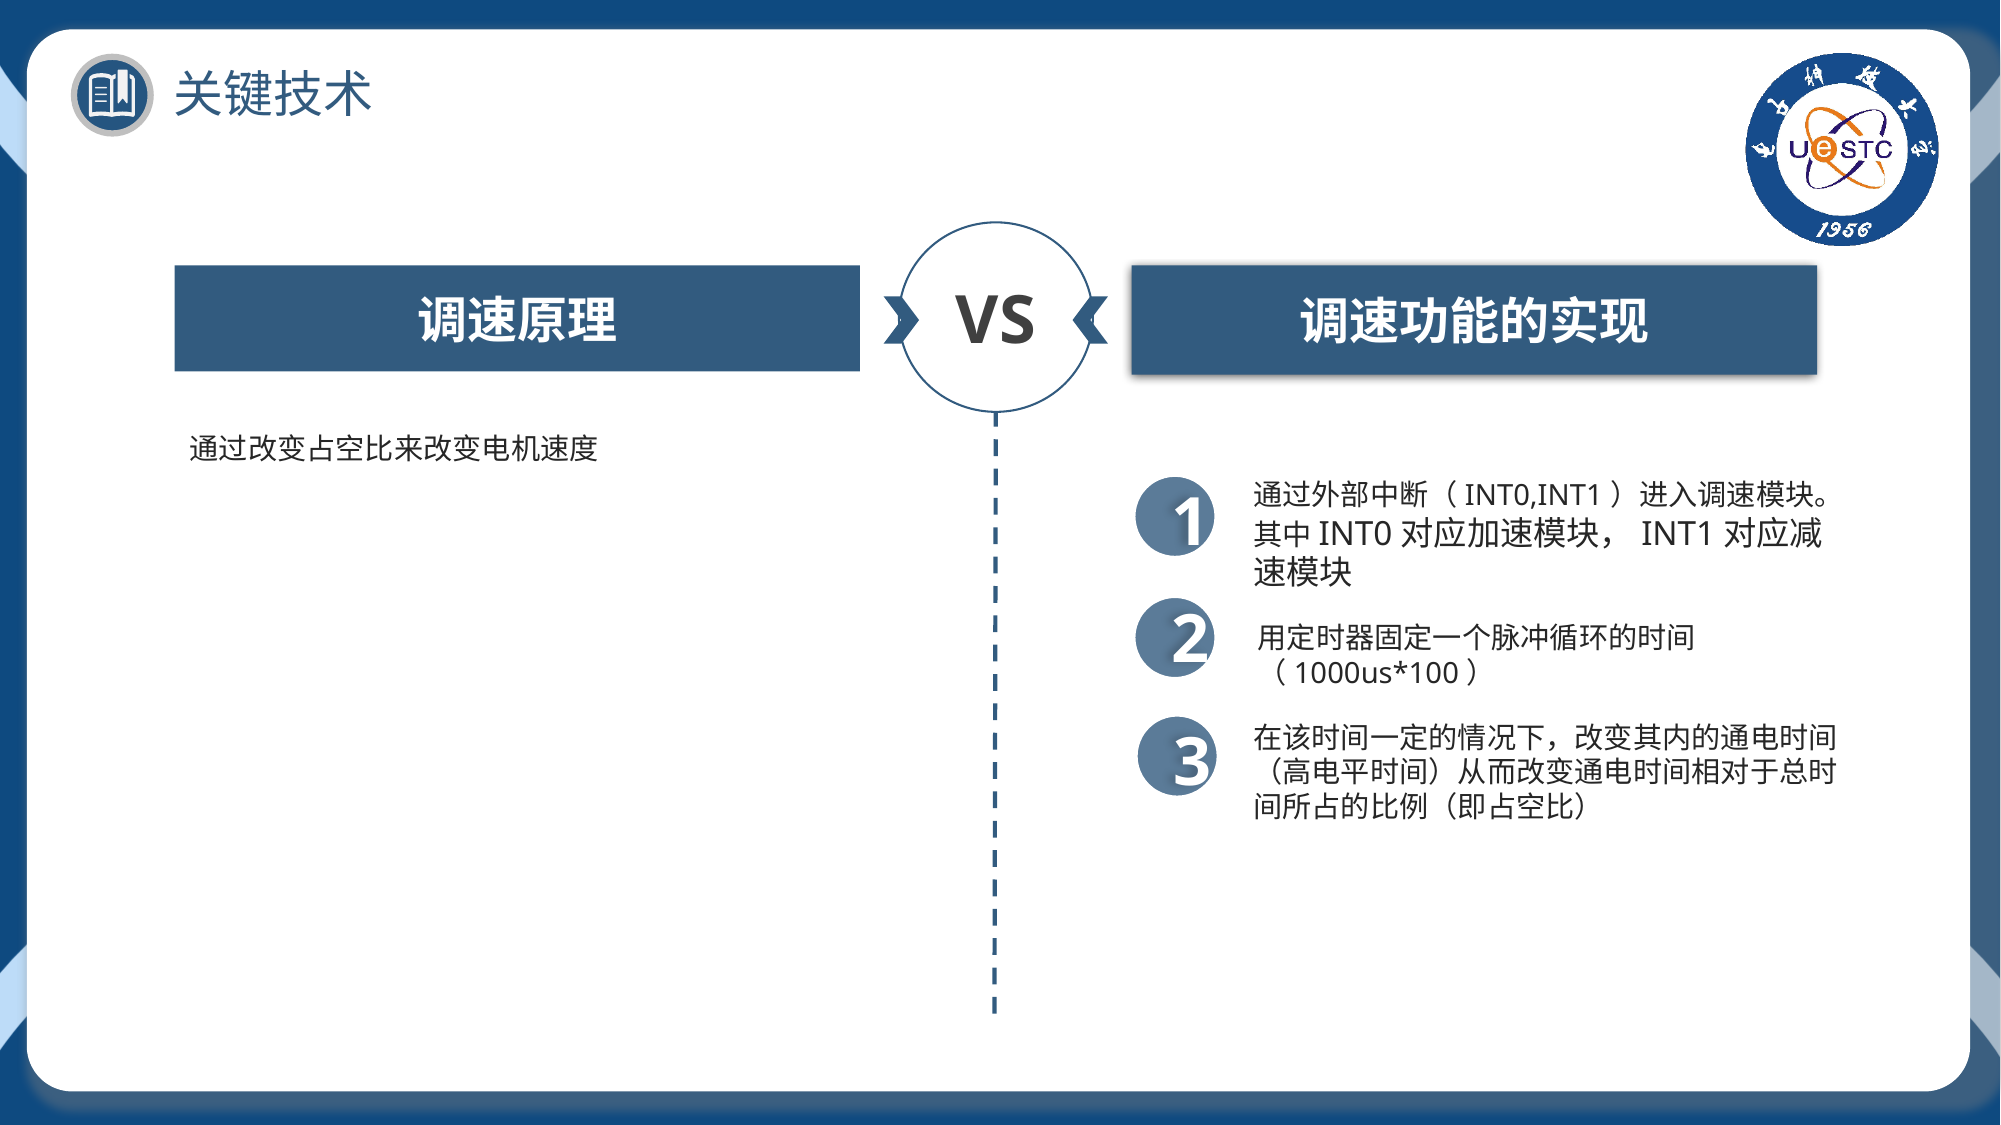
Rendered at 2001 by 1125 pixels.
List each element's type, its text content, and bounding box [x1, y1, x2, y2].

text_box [1130, 588, 1220, 685]
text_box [1130, 471, 1220, 568]
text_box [73, 56, 151, 134]
text_box 通过外部中断（INT0,INT1）进入调速模块。 其中INT0对应加速模块，INT1对应减速模块 [1238, 469, 1858, 599]
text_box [174, 222, 1818, 412]
text_box 用定时器固定一个脉冲循环的时间（1000us*100） [1242, 611, 1887, 697]
picture [0, 0, 2000, 1125]
text_box 通过改变占空比来改变电机速度 [174, 412, 860, 474]
picture [1735, 41, 1951, 257]
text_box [1132, 711, 1222, 808]
text_box 在该时间一定的情况下，改变其内的通电时间（高电平时间）从而改变通电时间相对于总时间所占的比例（即占空比） [1238, 711, 1858, 832]
text_box 关键技术 [153, 52, 821, 133]
